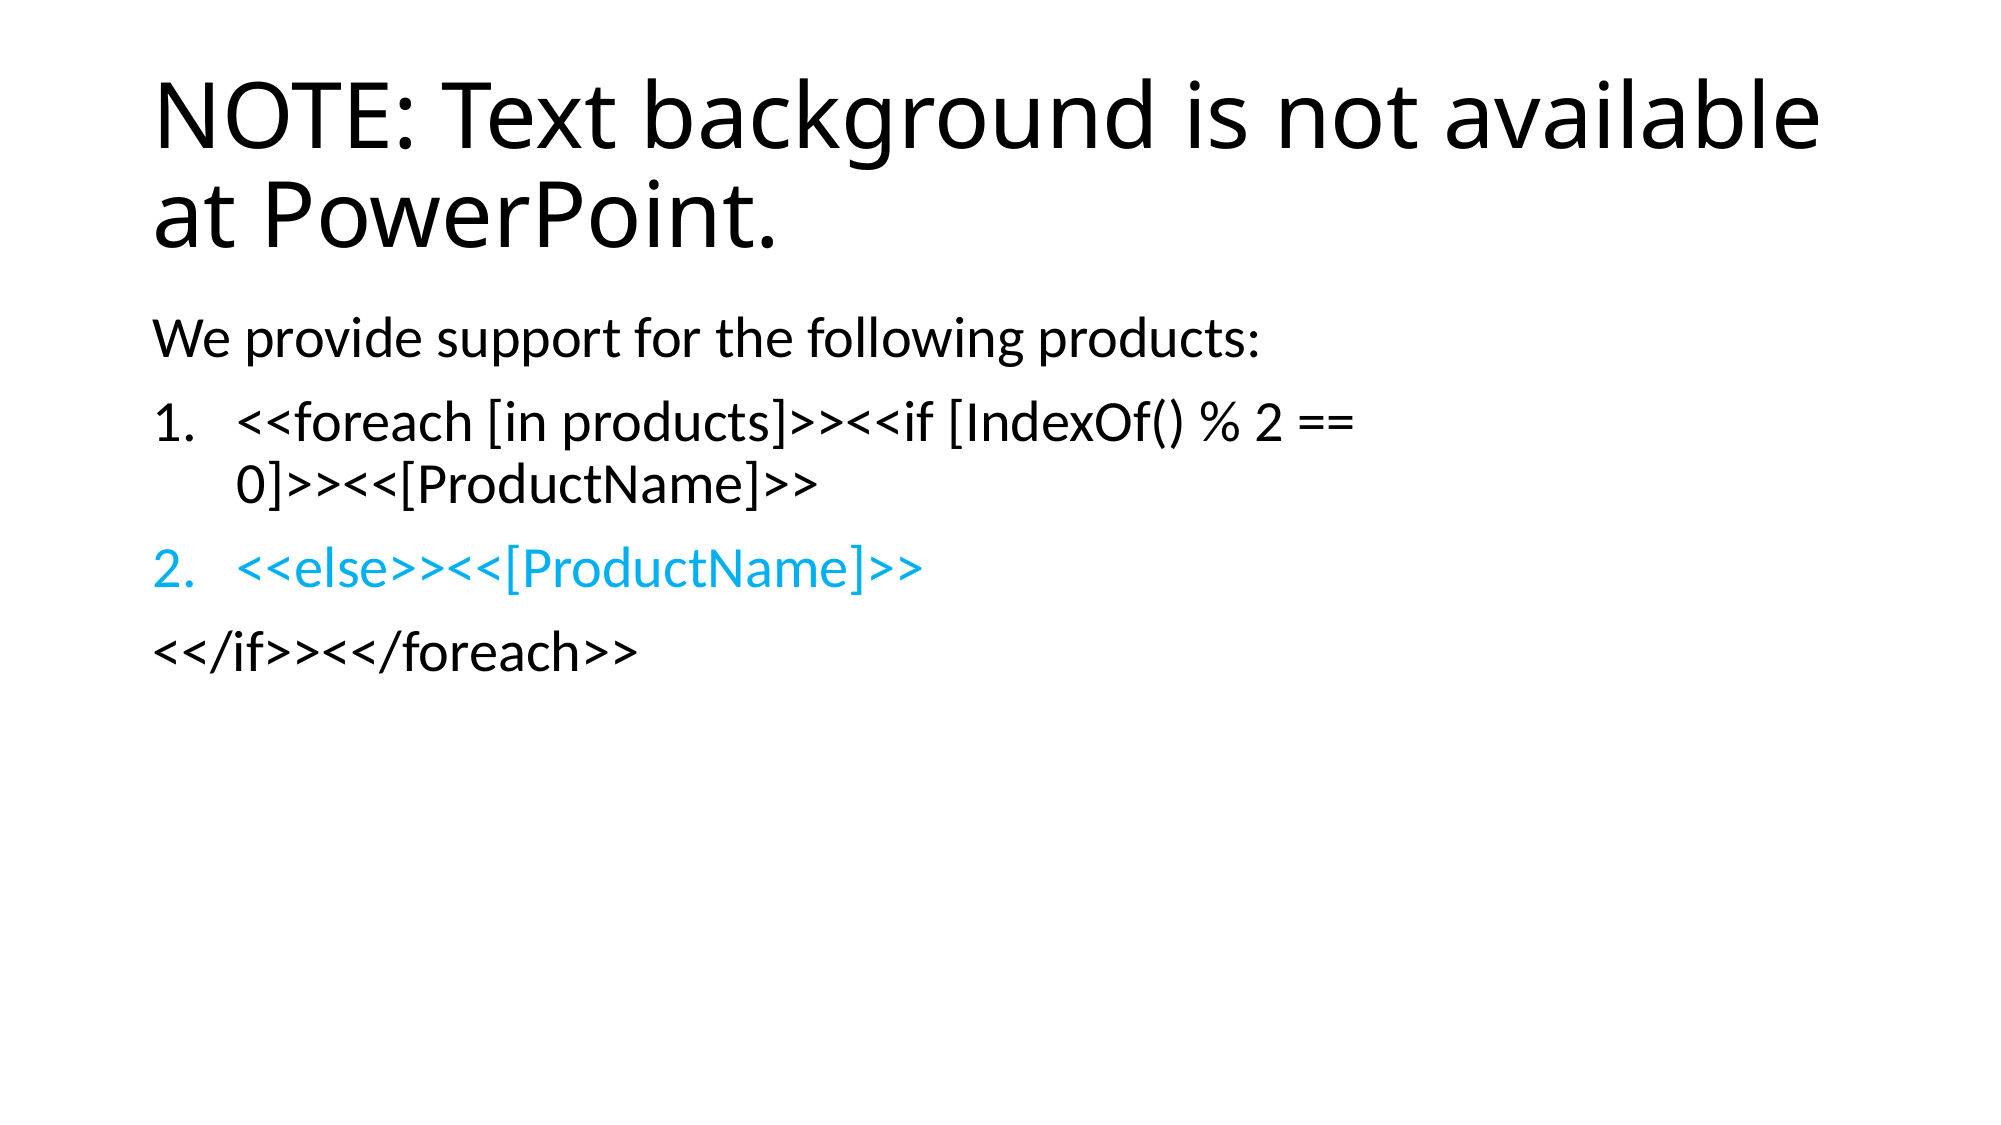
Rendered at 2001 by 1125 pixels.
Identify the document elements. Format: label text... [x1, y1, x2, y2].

title NOTE: Text background is not available at PowerPoint. [137, 59, 1863, 278]
list We provide support for the following products: <<foreach [in products]>><<if [IndexOf() % 2 == 0]>><<[ProductName]>> <<else>><<[ProductName]>> <</if>><</foreach>> [137, 299, 1863, 1014]
